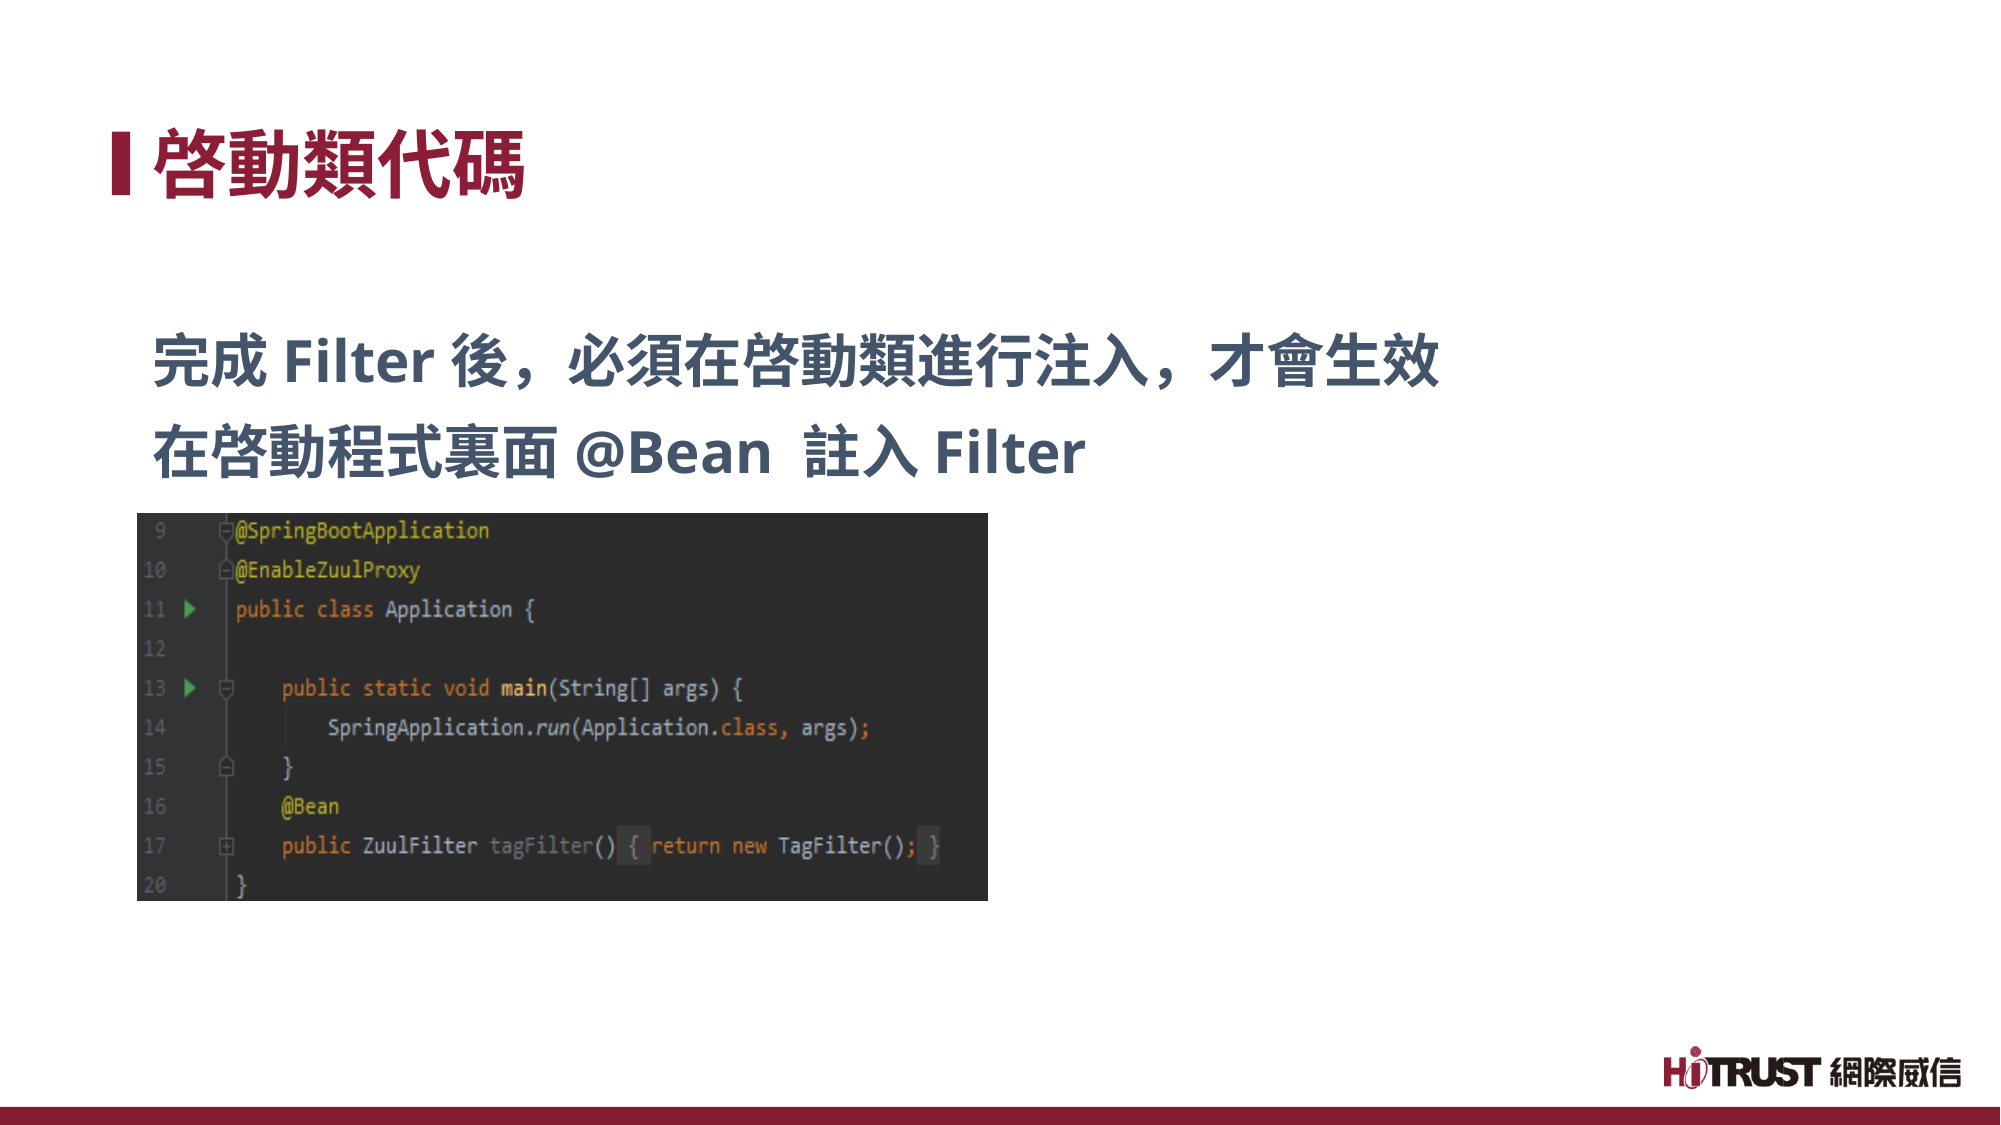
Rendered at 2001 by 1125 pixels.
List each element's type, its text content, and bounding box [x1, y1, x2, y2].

title 啓動類代碼 [137, 59, 1863, 278]
picture [137, 513, 989, 901]
picture [1664, 1046, 1961, 1089]
list 完成Filter後，必須在啓動類進行注入，才會生效 在啓動程式裏面@Bean 註入Filter [137, 316, 1863, 1014]
